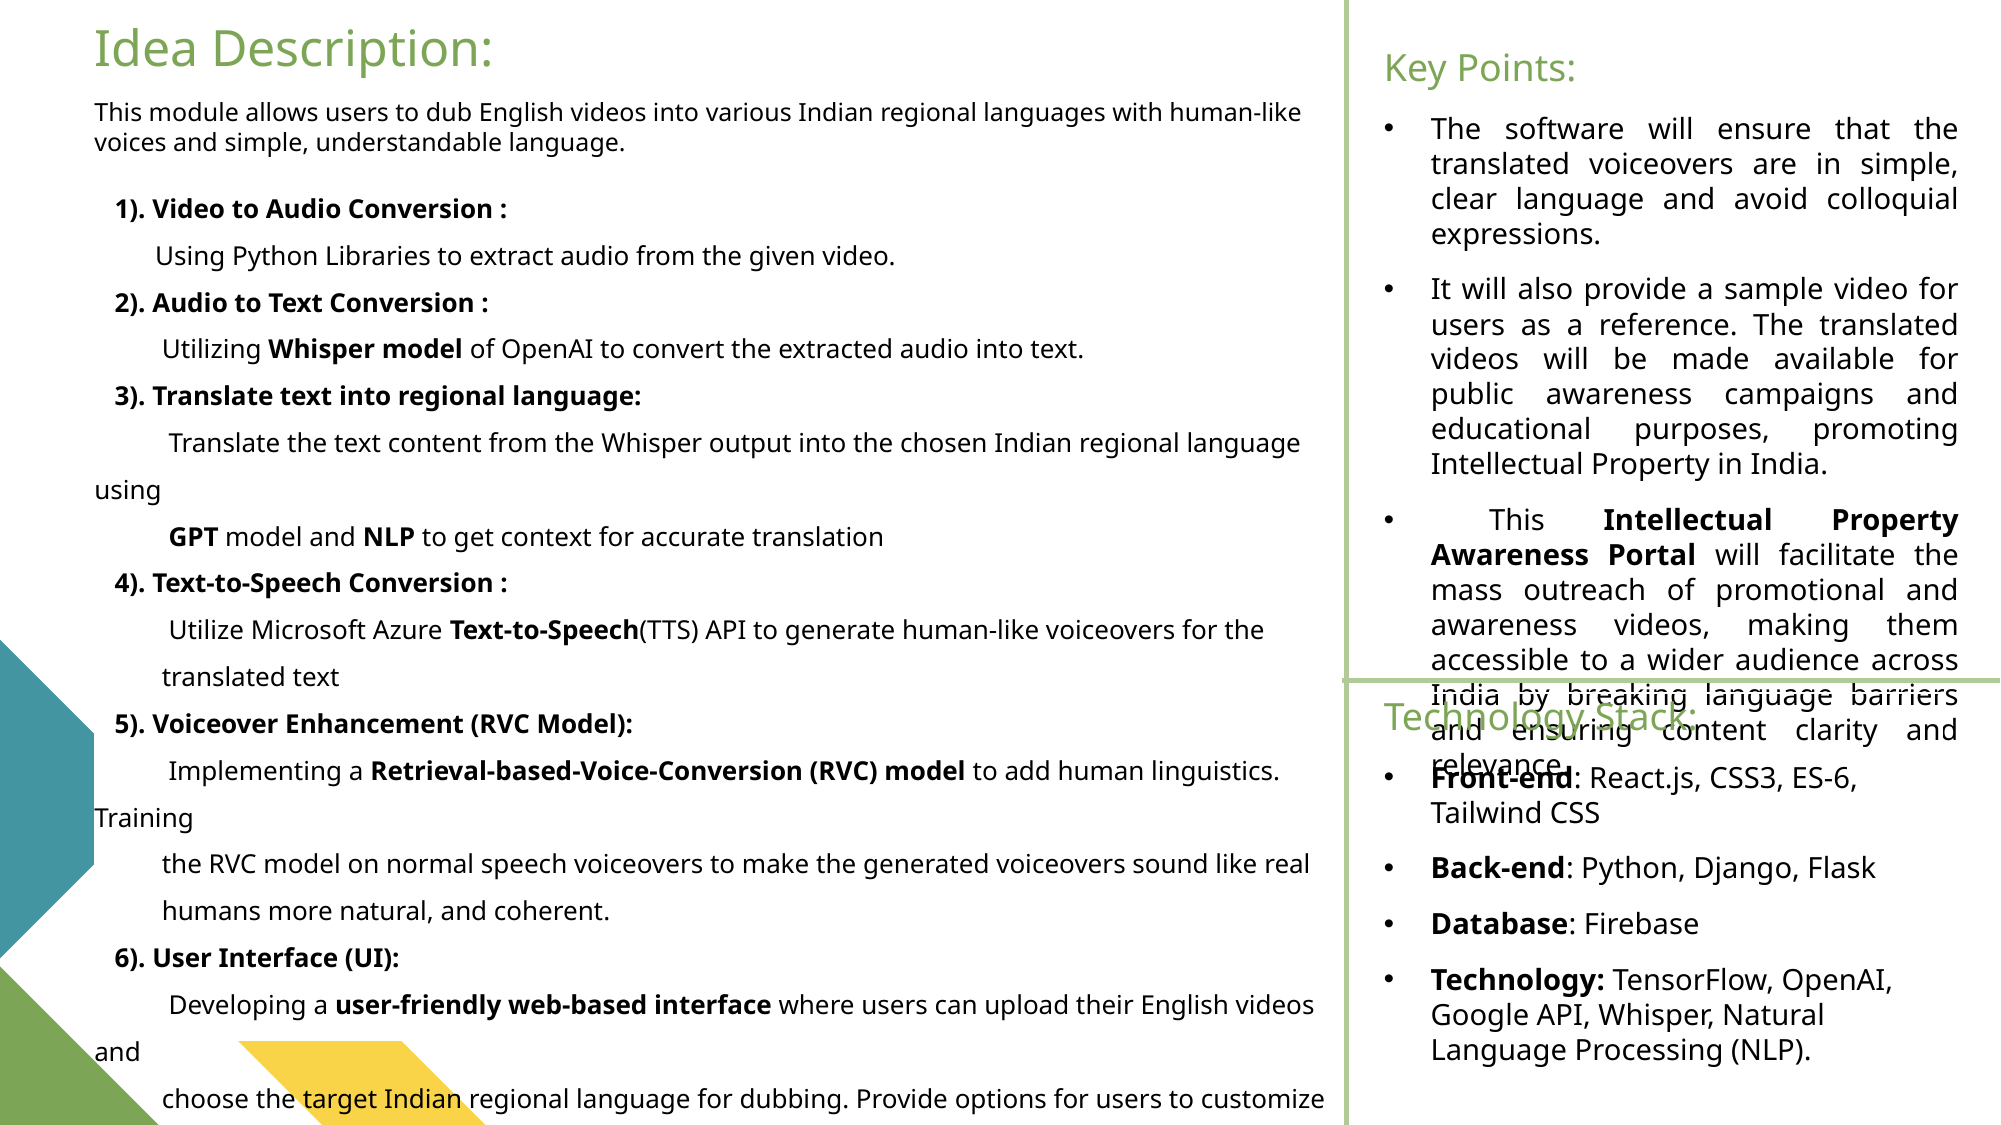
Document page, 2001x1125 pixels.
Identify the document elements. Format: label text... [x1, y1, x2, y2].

list Idea Description: This module allows users to dub English videos into various Indian regional languages with human-like voices and simple, understandable language. 1). Video to Audio Conversion : Using Python Libraries to extract audio from the given video. 2). Audio to Text Conversion : Utilizing Whisper model of OpenAI to convert the extracted audio into text. 3). Translate text into regional language: Translate the text content from the Whisper output into the chosen Indian regional language using GPT model and NLP to get context for accurate translation 4). Text-to-Speech Conversion : Utilize Microsoft Azure Text-to-Speech(TTS) API to generate human-like voiceovers for the translated text 5). Voiceover Enhancement (RVC Model): Implementing a Retrieval-based-Voice-Conversion (RVC) model to add human linguistics. Training the RVC model on normal speech voiceovers to make the generated voiceovers sound like real humans more natural, and coherent. 6). User Interface (UI): Developing a user-friendly web-based interface where users can upload their English videos and choose the target Indian regional language for dubbing. Provide options for users to customize the tone and speed of the voiceovers [94, 16, 1342, 1041]
text_box Key Points: The software will ensure that the translated voiceovers are in simple, clear language and avoid colloquial expressions. It will also provide a sample video for users as a reference. The translated videos will be made available for public awareness campaigns and educational purposes, promoting Intellectual Property in India. This Intellectual Property Awareness Portal will facilitate the mass outreach of promotional and awareness videos, making them accessible to a wider audience across India by breaking language barriers and ensuring content clarity and relevance. [1383, 44, 1960, 637]
text_box Technology Stack: Front-end: React.js, CSS3, ES-6, Tailwind CSS Back-end: Python, Django, Flask Database: Firebase Technology: TensorFlow, OpenAI, Google API, Whisper, Natural Language Processing (NLP). [1383, 693, 1943, 1125]
